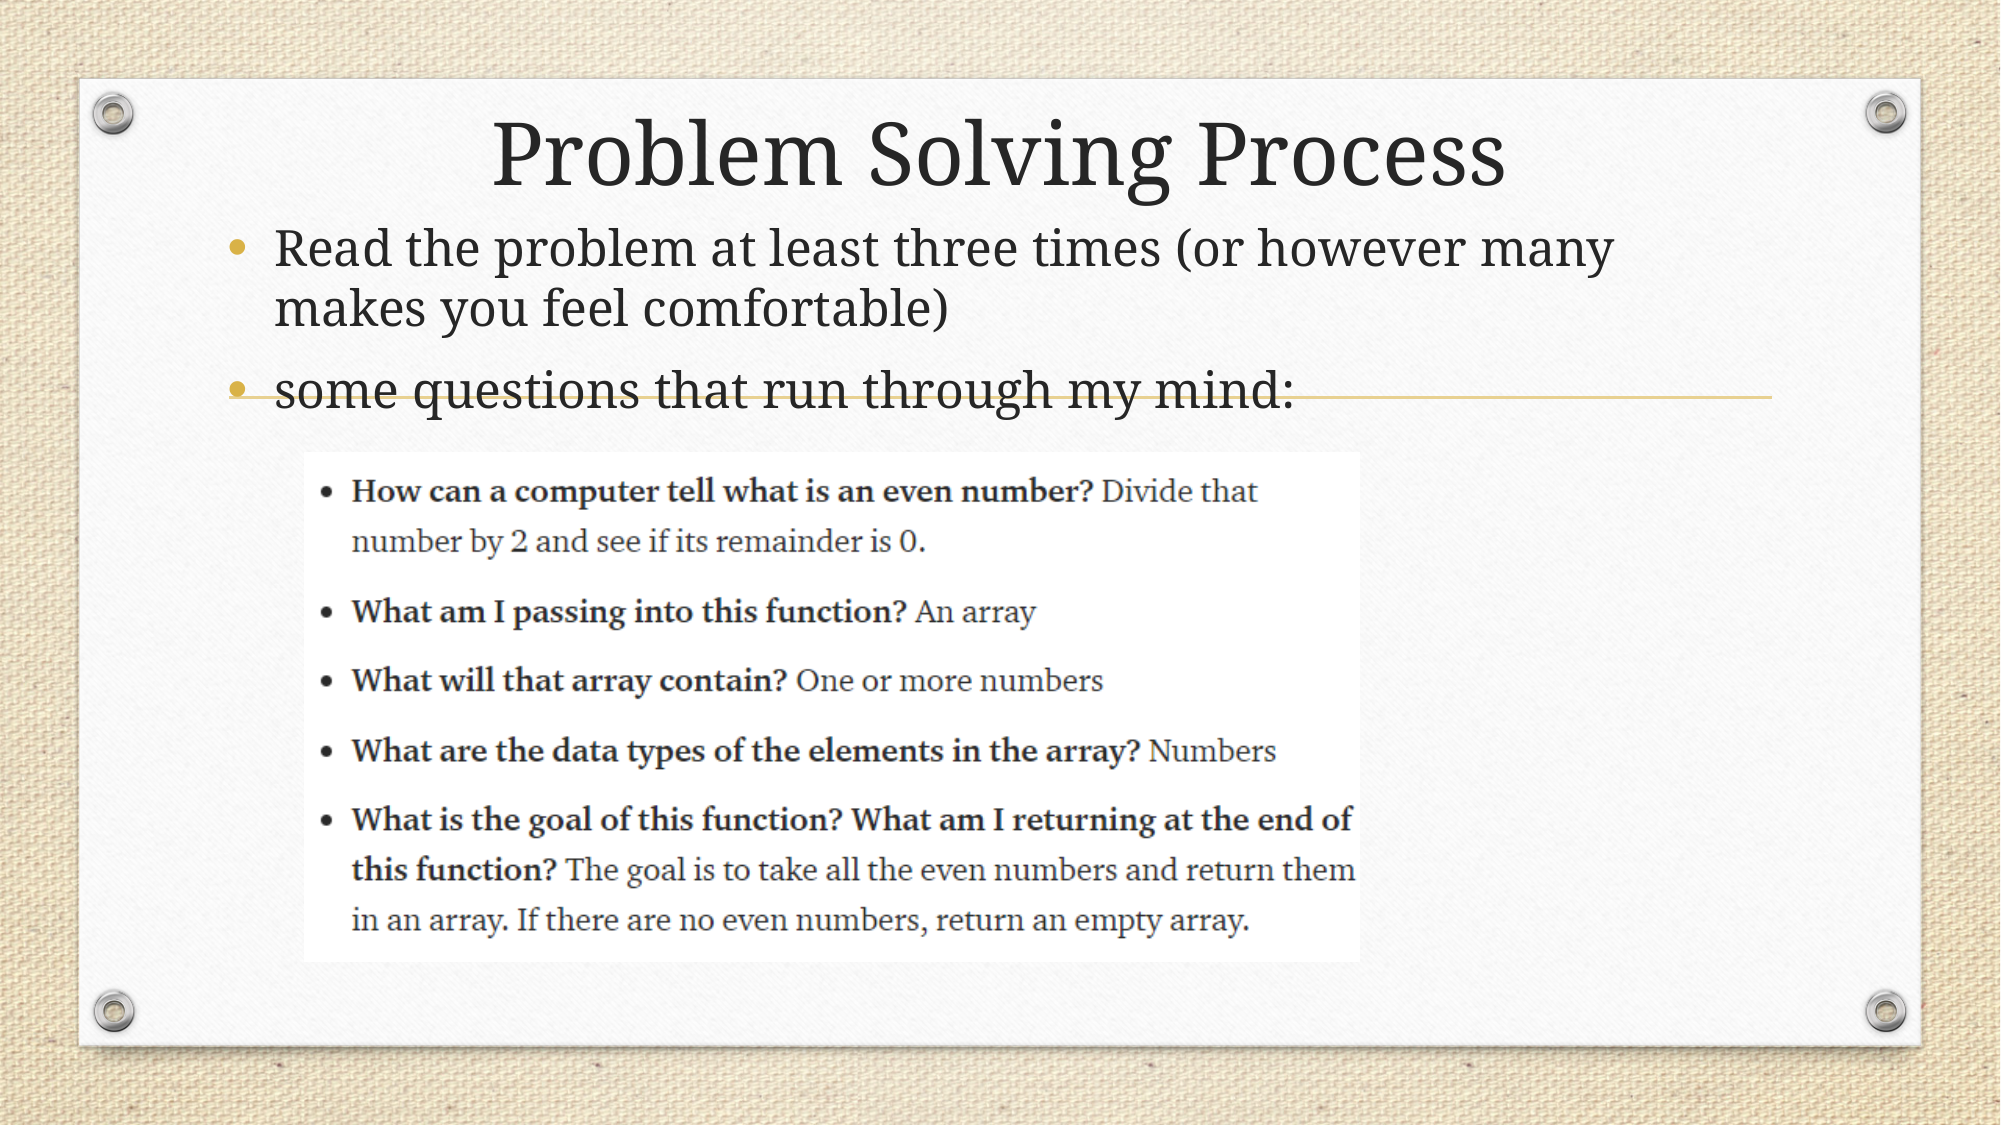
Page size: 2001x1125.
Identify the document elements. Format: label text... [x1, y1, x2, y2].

picture [0, 0, 2001, 1125]
list Read the problem at least three times (or however many makes you feel comfortable) some questions that run through my mind: [212, 208, 1788, 963]
title Problem Solving Process [212, 91, 1788, 208]
